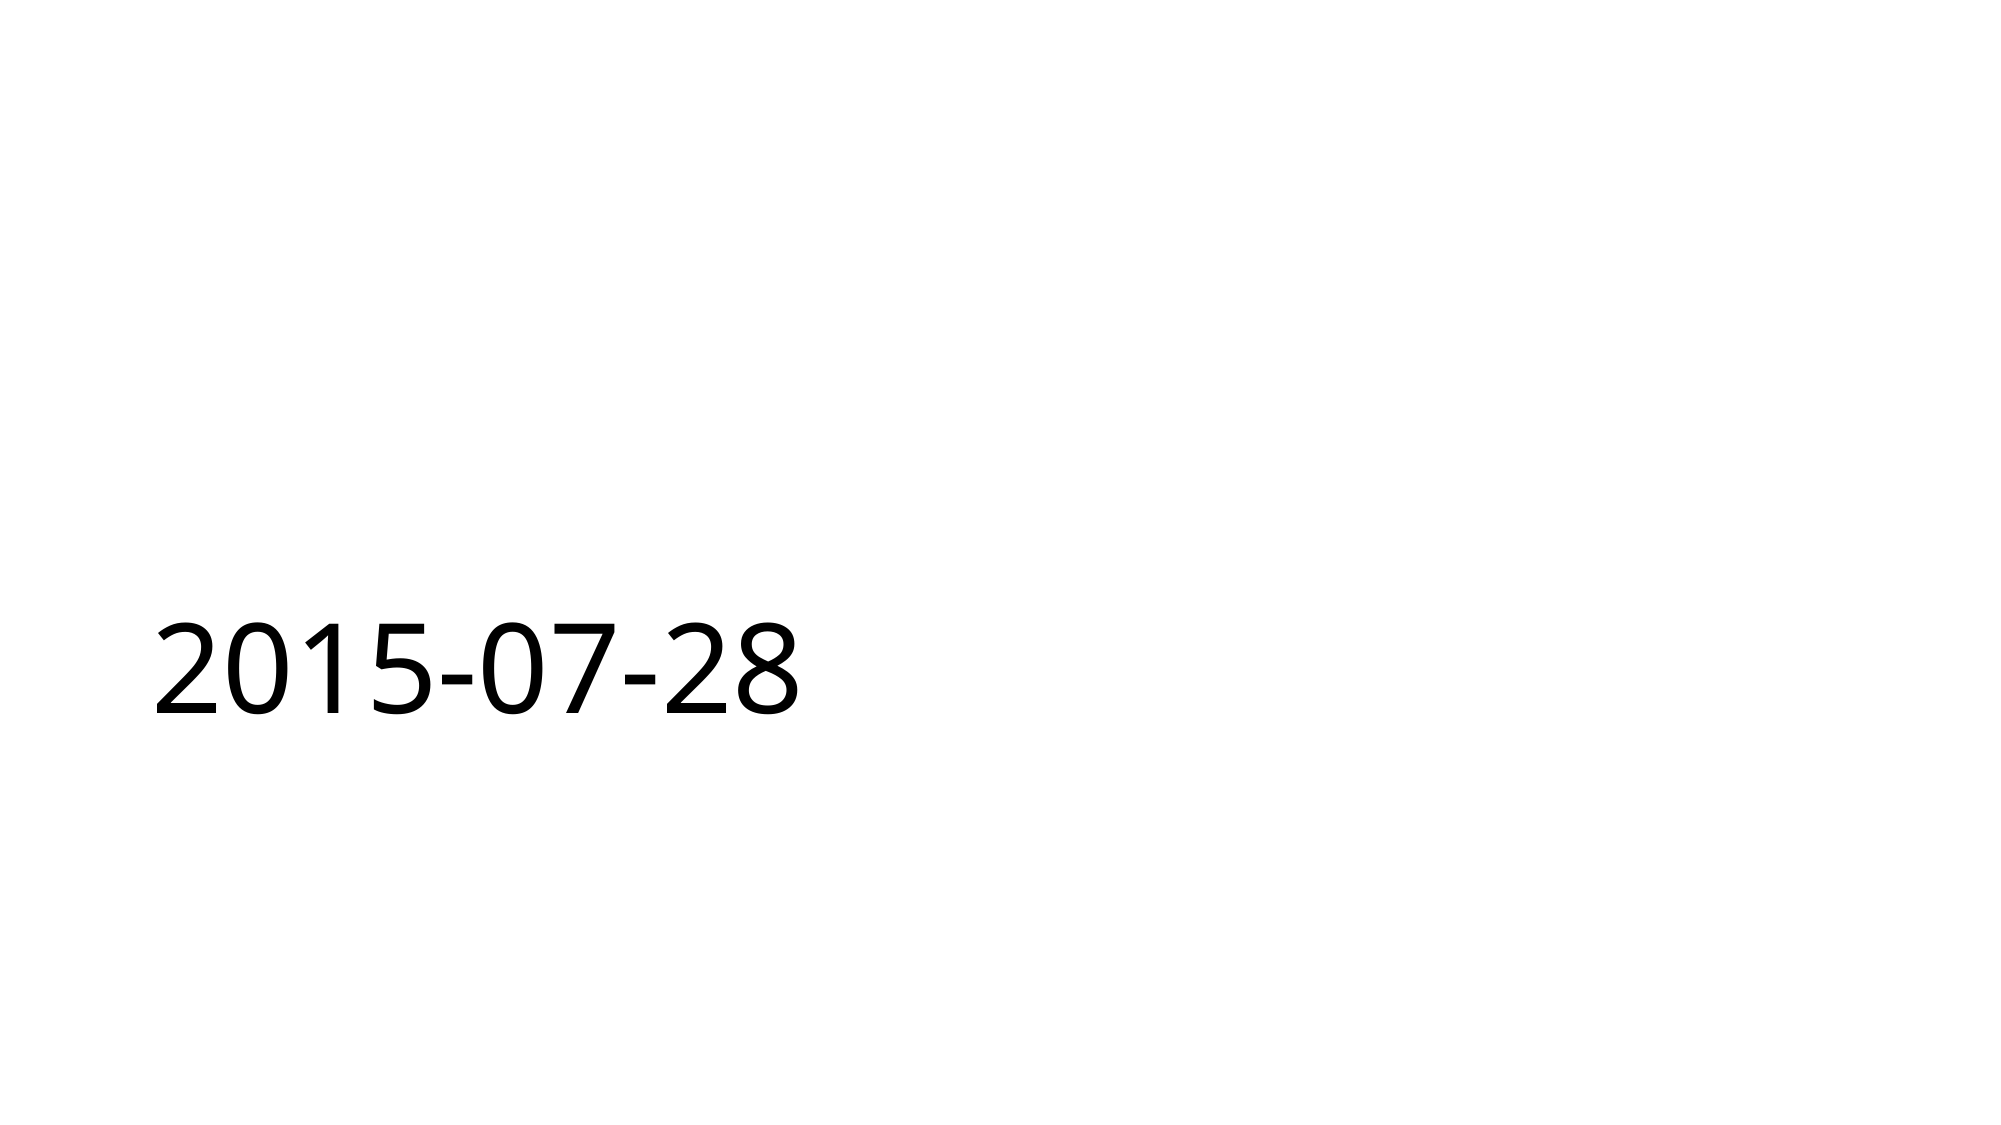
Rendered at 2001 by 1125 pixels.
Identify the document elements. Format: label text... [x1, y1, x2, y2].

title 2015-07-28 [136, 280, 1862, 749]
